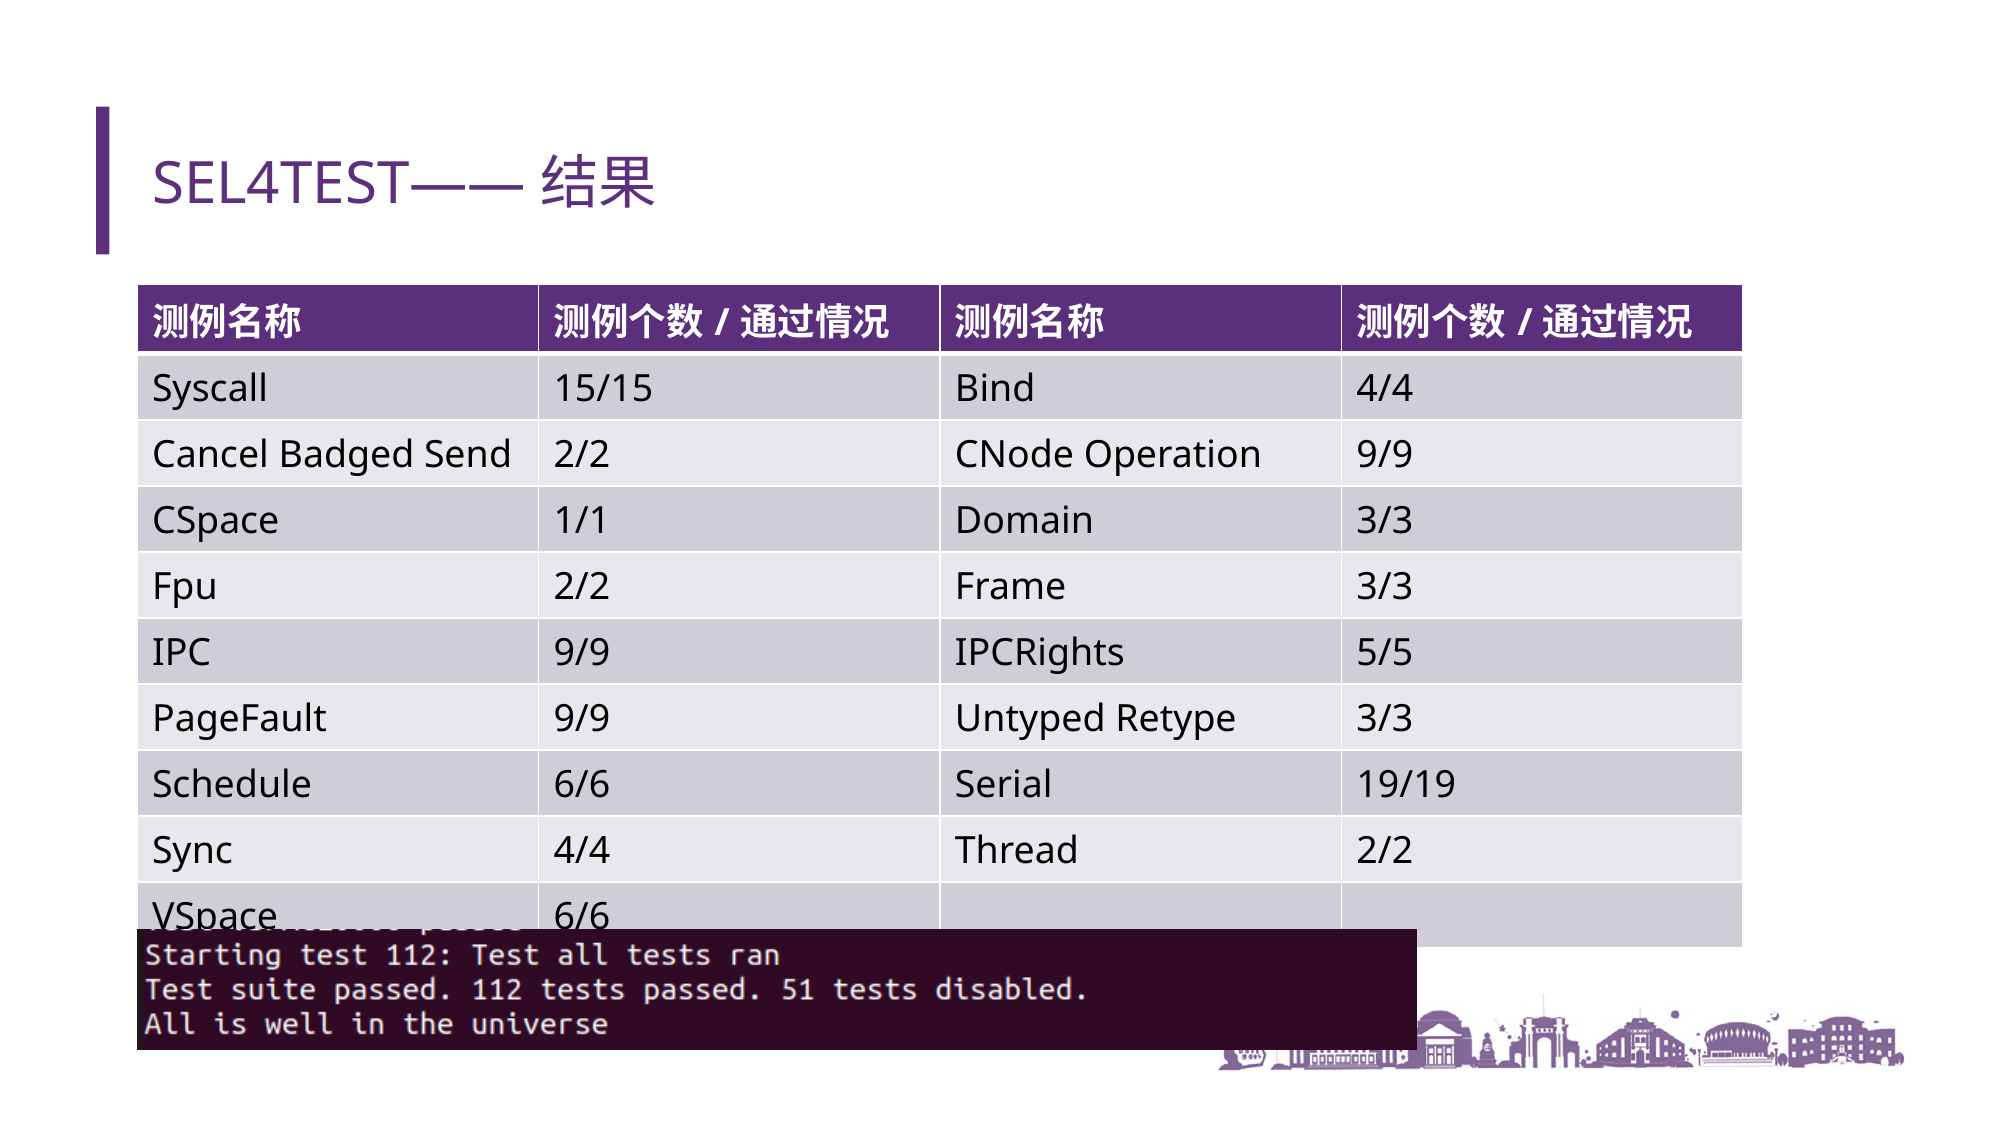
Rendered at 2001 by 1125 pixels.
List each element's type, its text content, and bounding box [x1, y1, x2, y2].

table_cell 19/19 [1342, 751, 1742, 815]
table_cell 3/3 [1342, 487, 1742, 551]
table_cell Fpu [138, 553, 538, 617]
table_cell Sync [138, 817, 538, 881]
table_cell Serial [941, 751, 1341, 815]
table_cell CSpace [138, 487, 538, 551]
picture [136, 928, 1418, 1051]
table_cell VSpace [138, 883, 538, 927]
table_cell Schedule [138, 751, 538, 815]
table_cell [1342, 883, 1742, 947]
table_cell Bind [941, 356, 1341, 419]
table_cell 2/2 [539, 421, 939, 485]
table_cell 9/9 [539, 685, 939, 749]
table_cell 9/9 [1342, 421, 1742, 485]
table_cell IPC [138, 619, 538, 683]
table_cell 2/2 [539, 553, 939, 617]
table_header 测例个数/通过情况 [1342, 285, 1742, 351]
table_header 测例个数/通过情况 [539, 285, 939, 351]
table_header 测例名称 [138, 285, 538, 351]
table_cell 3/3 [1342, 685, 1742, 749]
table_cell 9/9 [539, 619, 939, 683]
table_cell Untyped Retype [941, 685, 1341, 749]
table_cell 2/2 [1342, 817, 1742, 881]
table_cell [941, 883, 1341, 927]
table_cell 15/15 [539, 356, 939, 419]
table_cell Cancel Badged Send [138, 421, 538, 485]
table_cell Frame [941, 553, 1341, 617]
title sel4Test——结果 [137, 97, 1863, 264]
table_cell 4/4 [1342, 356, 1742, 419]
table_cell 6/6 [539, 883, 939, 927]
table_cell 3/3 [1342, 553, 1742, 617]
table_cell CNode Operation [941, 421, 1341, 485]
table_cell Domain [941, 487, 1341, 551]
table_cell 4/4 [539, 817, 939, 881]
table_header 测例名称 [941, 285, 1341, 351]
table_cell 5/5 [1342, 619, 1742, 683]
table_cell 1/1 [539, 487, 939, 551]
table_cell PageFault [138, 685, 538, 749]
table_cell Thread [941, 817, 1341, 881]
table_cell 6/6 [539, 751, 939, 815]
table_cell Syscall [138, 356, 538, 419]
table_cell IPCRights [941, 619, 1341, 683]
